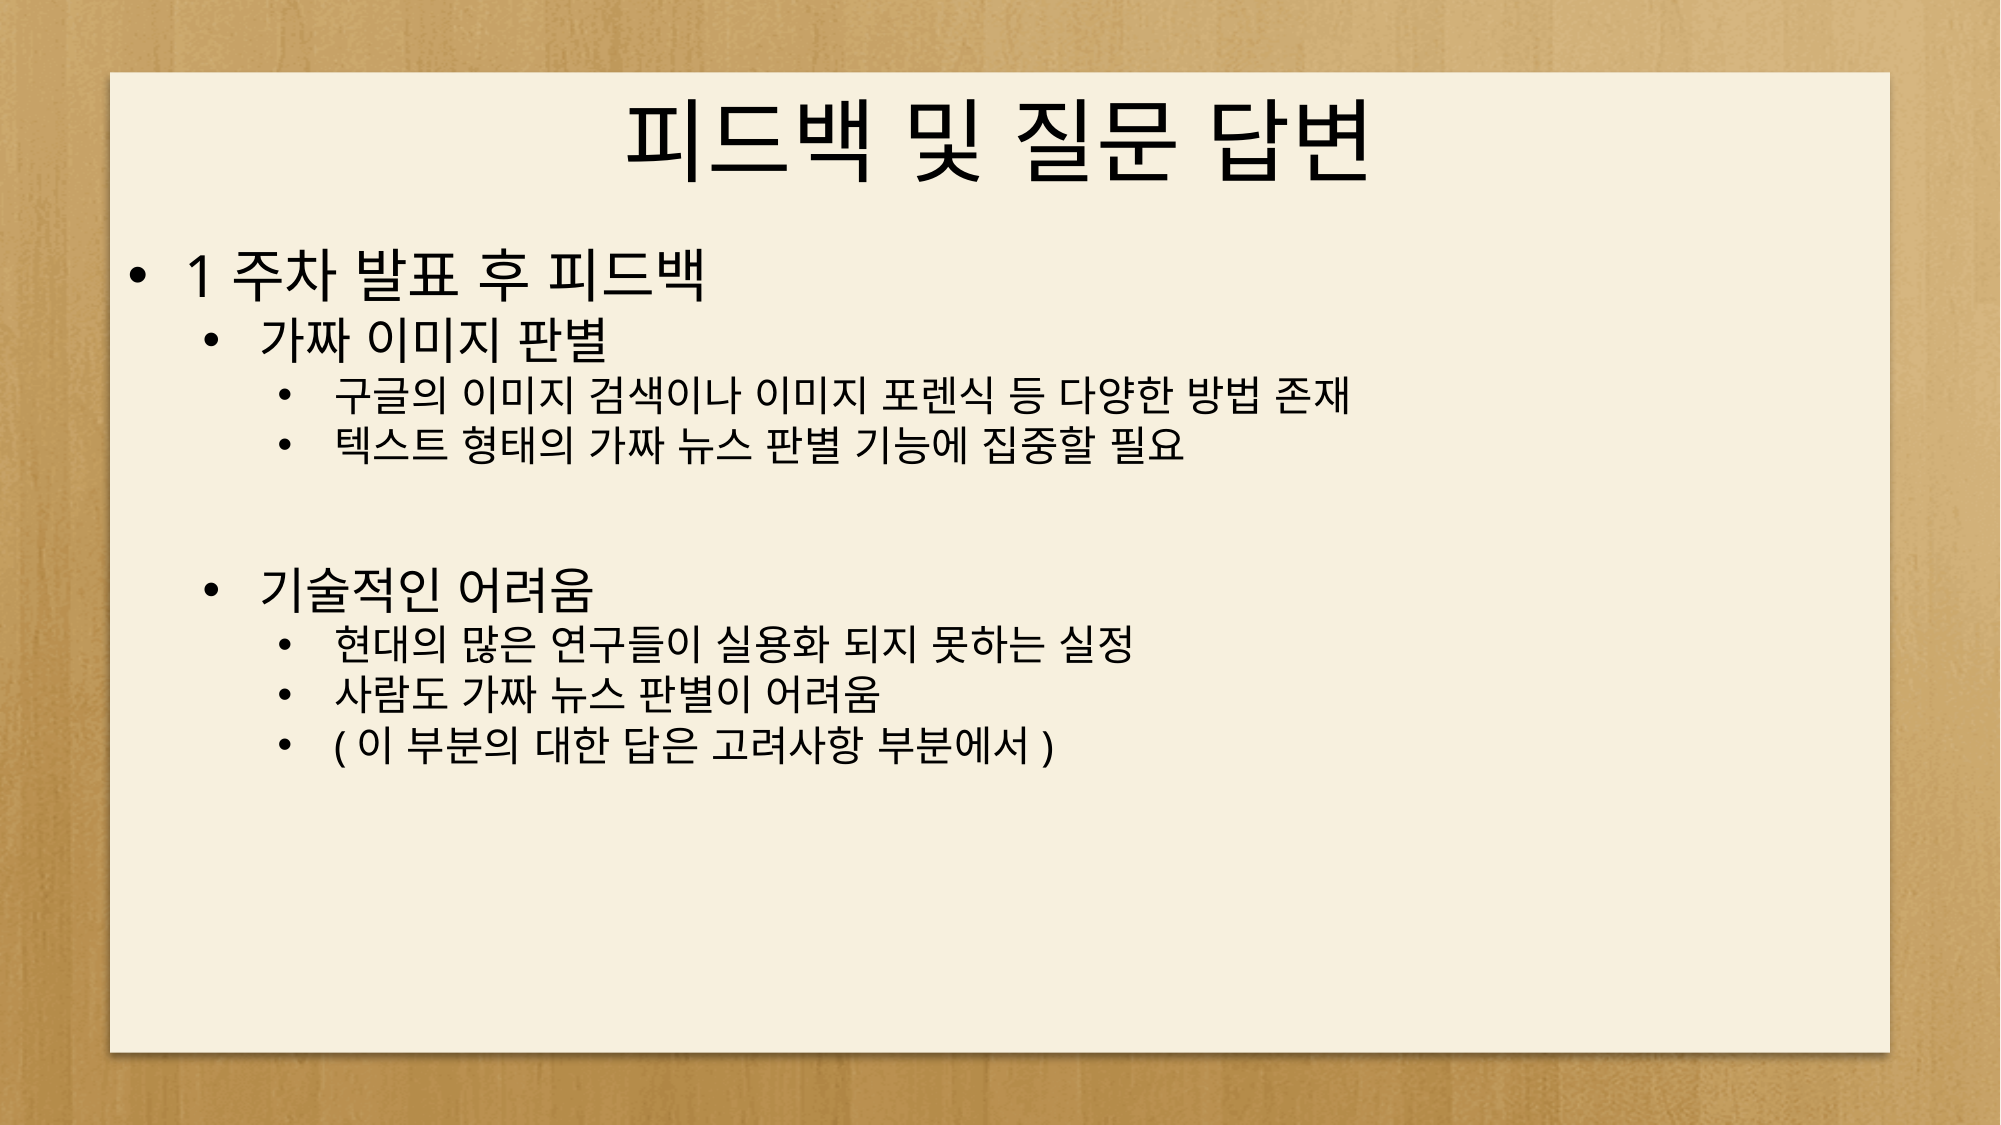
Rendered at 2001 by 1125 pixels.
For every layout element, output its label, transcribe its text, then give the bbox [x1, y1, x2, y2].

title 피드백 및 질문 답변 [99, 45, 1901, 233]
list 1주차 발표 후 피드백 가짜 이미지 판별 구글의 이미지 검색이나 이미지 포렌식 등 다양한 방법 존재 텍스트 형태의 가짜 뉴스 판별 기능에 집중할 필요 기술적인 어려움 현대의 많은 연구들이 실용화 되지 못하는 실정 사람도 가짜 뉴스 판별이 어려움 (이 부분의 대한 답은 고려사항 부분에서) [112, 232, 1914, 975]
picture [0, 0, 2001, 1125]
